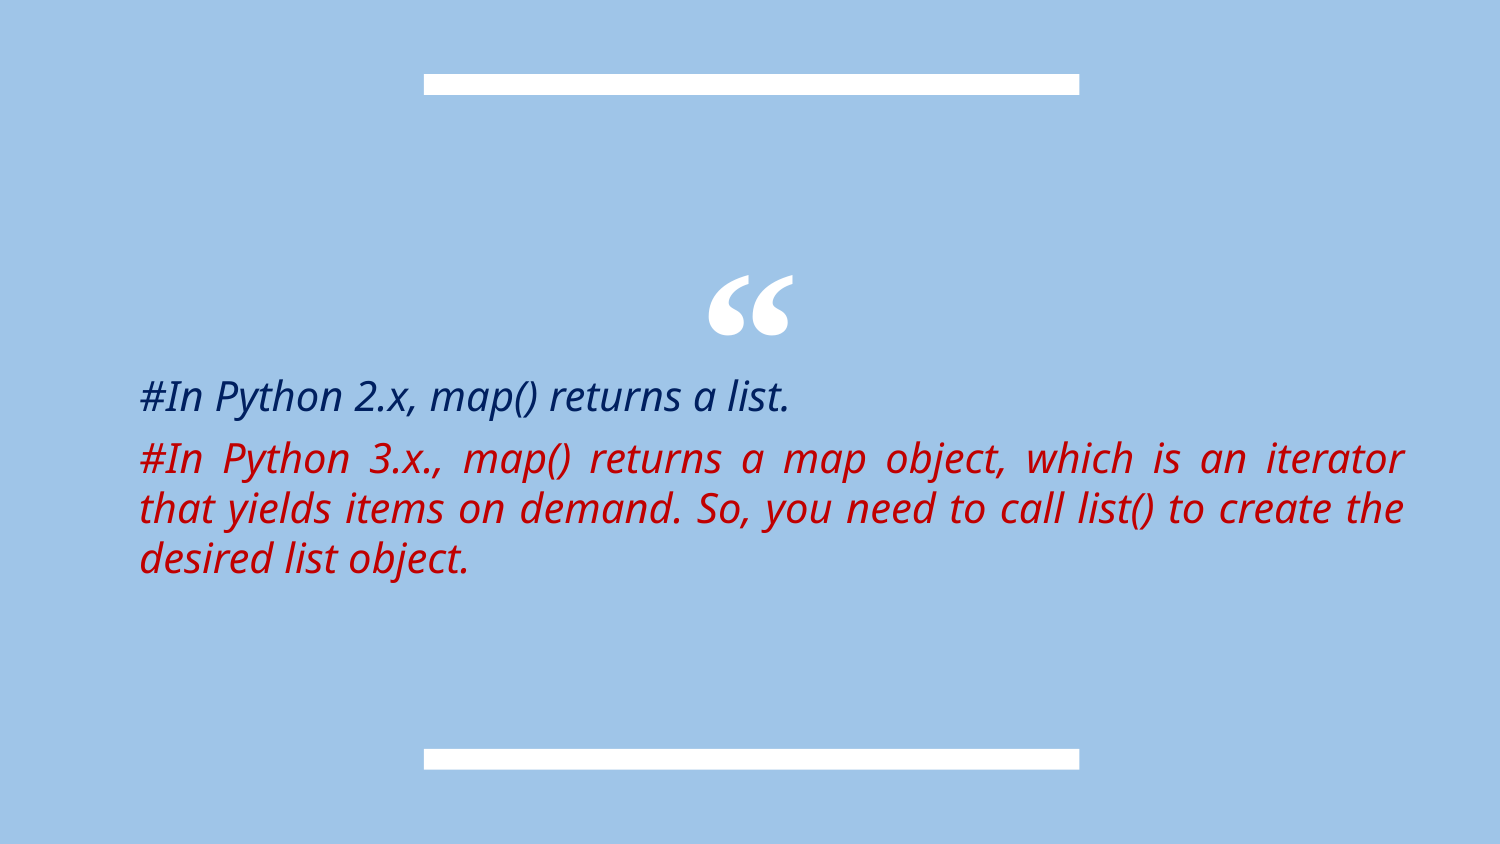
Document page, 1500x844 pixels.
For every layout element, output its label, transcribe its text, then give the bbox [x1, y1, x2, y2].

list #In Python 2.x, map() returns a list. #In Python 3.x., map() returns a map object, which is an iterator that yields items on demand. So, you need to call list() to create the desired list object. [49, 354, 1421, 490]
